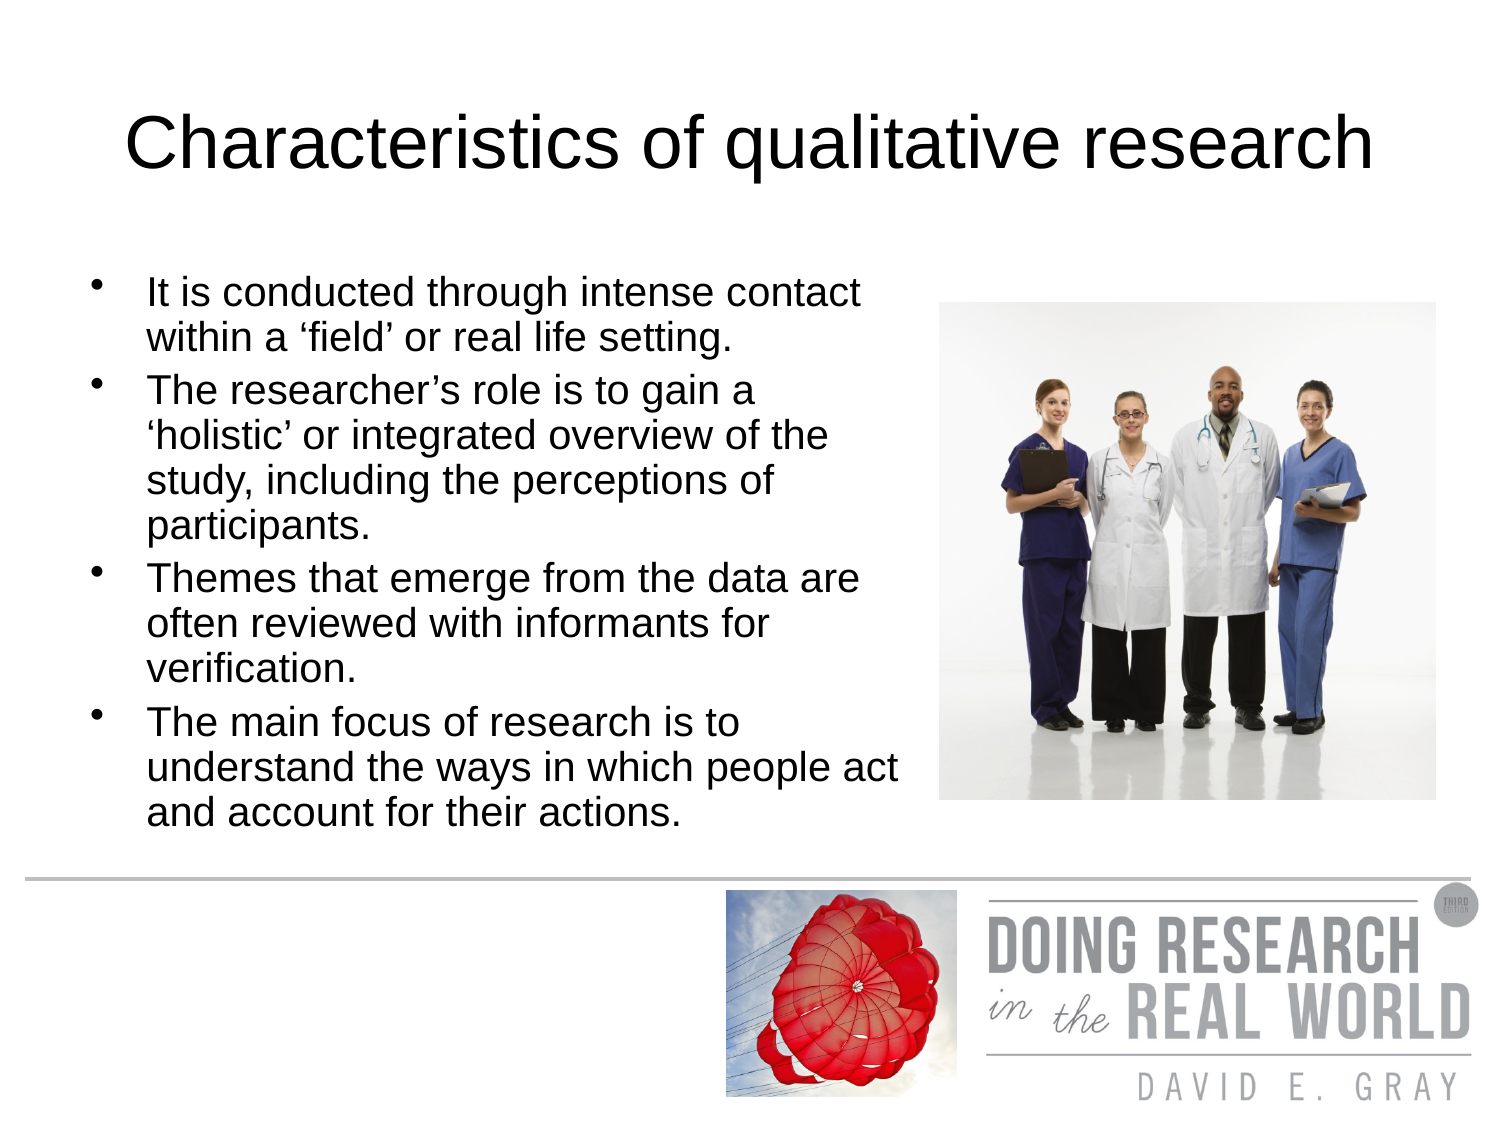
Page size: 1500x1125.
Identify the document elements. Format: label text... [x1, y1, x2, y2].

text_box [938, 302, 1436, 800]
title Characteristics of qualitative research [75, 45, 1425, 233]
list It is conducted through intense contact within a ‘field’ or real life setting. The researcher’s role is to gain a ‘holistic’ or integrated overview of the study, including the perceptions of participants. Themes that emerge from the data are often reviewed with informants for verification. The main focus of research is to understand the ways in which people act and account for their actions. [75, 262, 916, 1005]
picture [726, 834, 1500, 1124]
